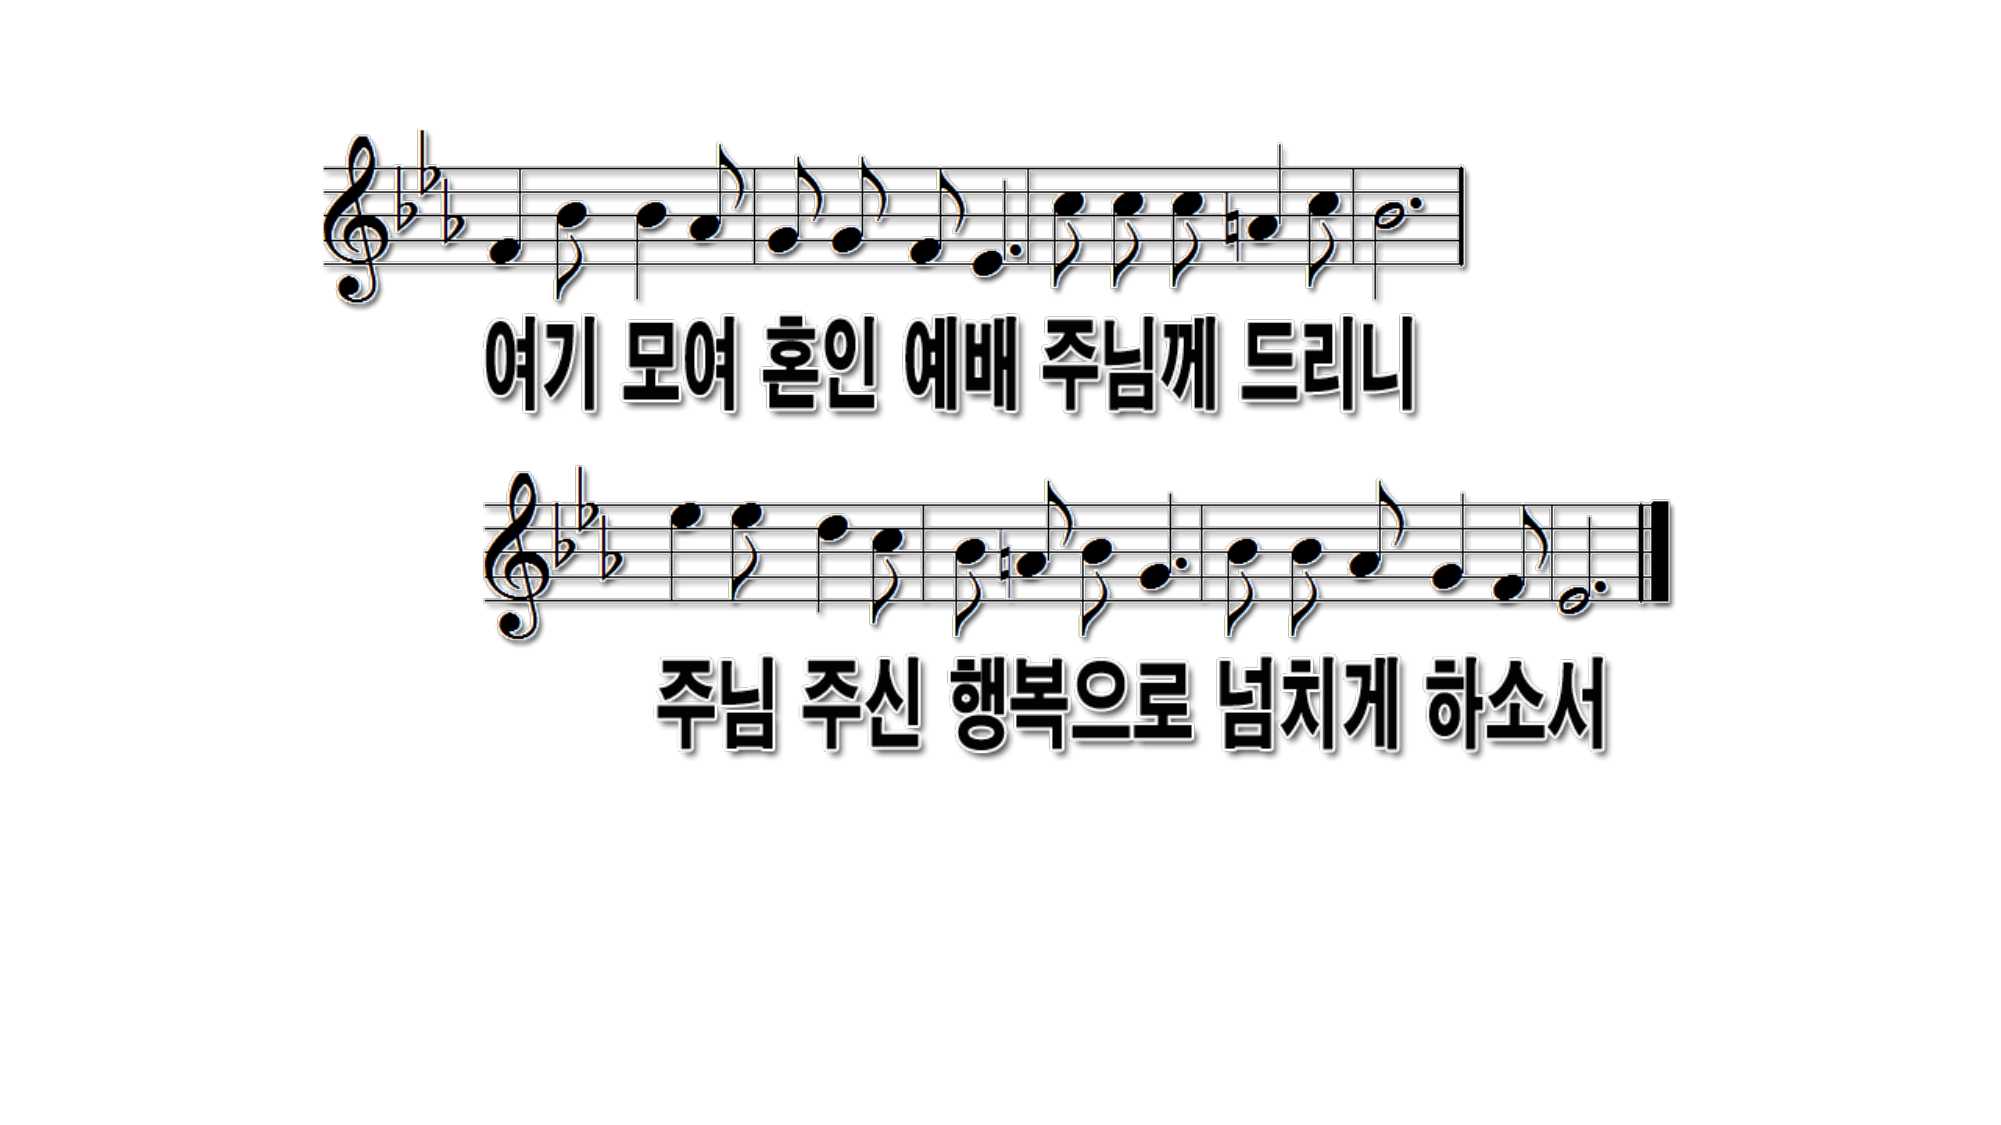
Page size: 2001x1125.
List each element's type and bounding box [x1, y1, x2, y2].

picture [249, 0, 1750, 835]
